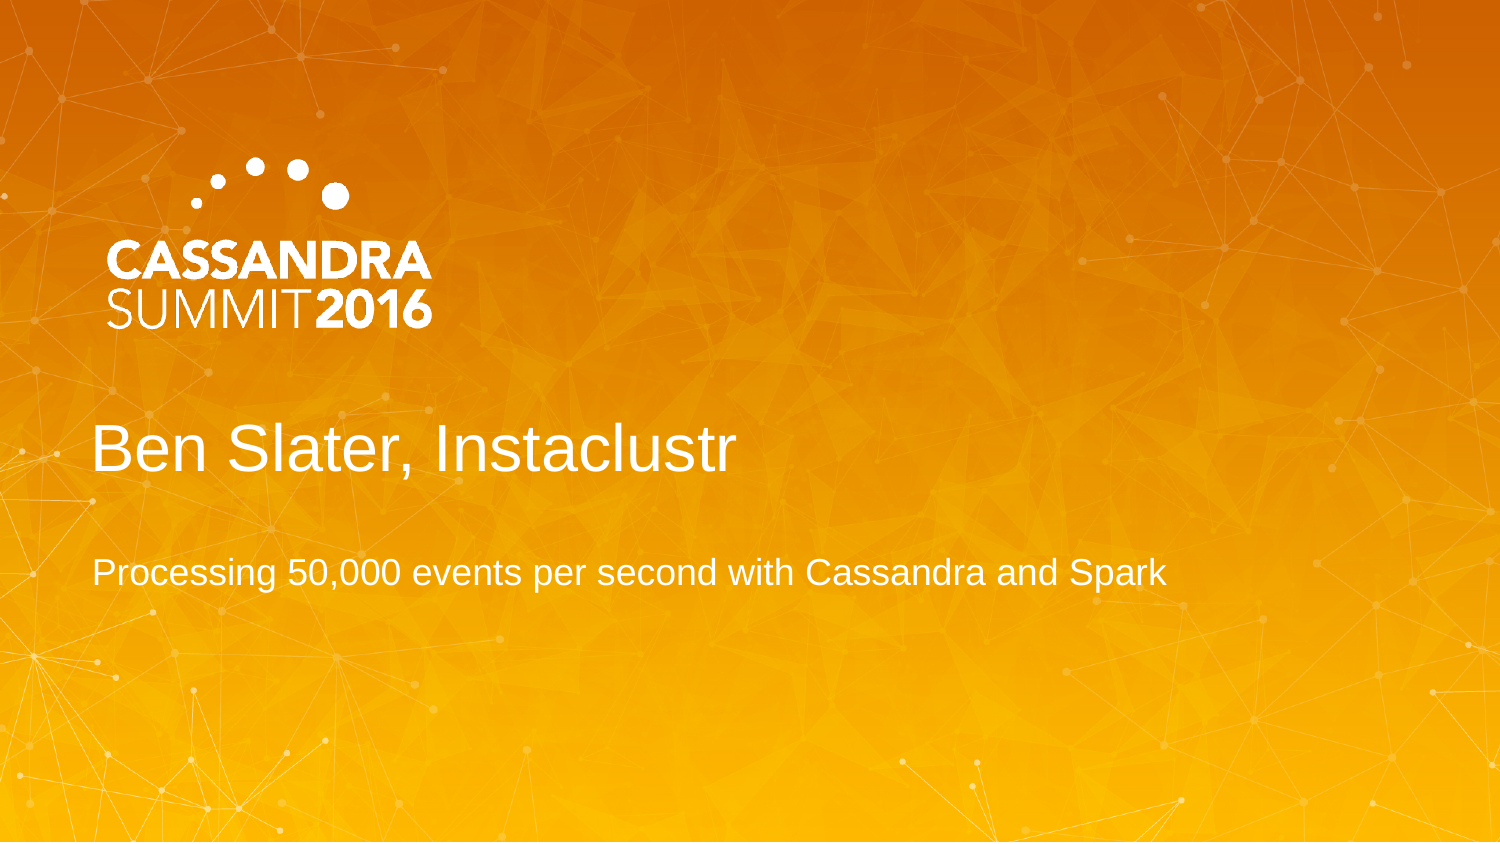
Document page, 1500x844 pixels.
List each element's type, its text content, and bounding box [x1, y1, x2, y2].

title Ben Slater, Instaclustr [75, 374, 1425, 516]
list Processing 50,000 events per second with Cassandra and Spark [76, 540, 1427, 635]
picture [0, 0, 1500, 842]
